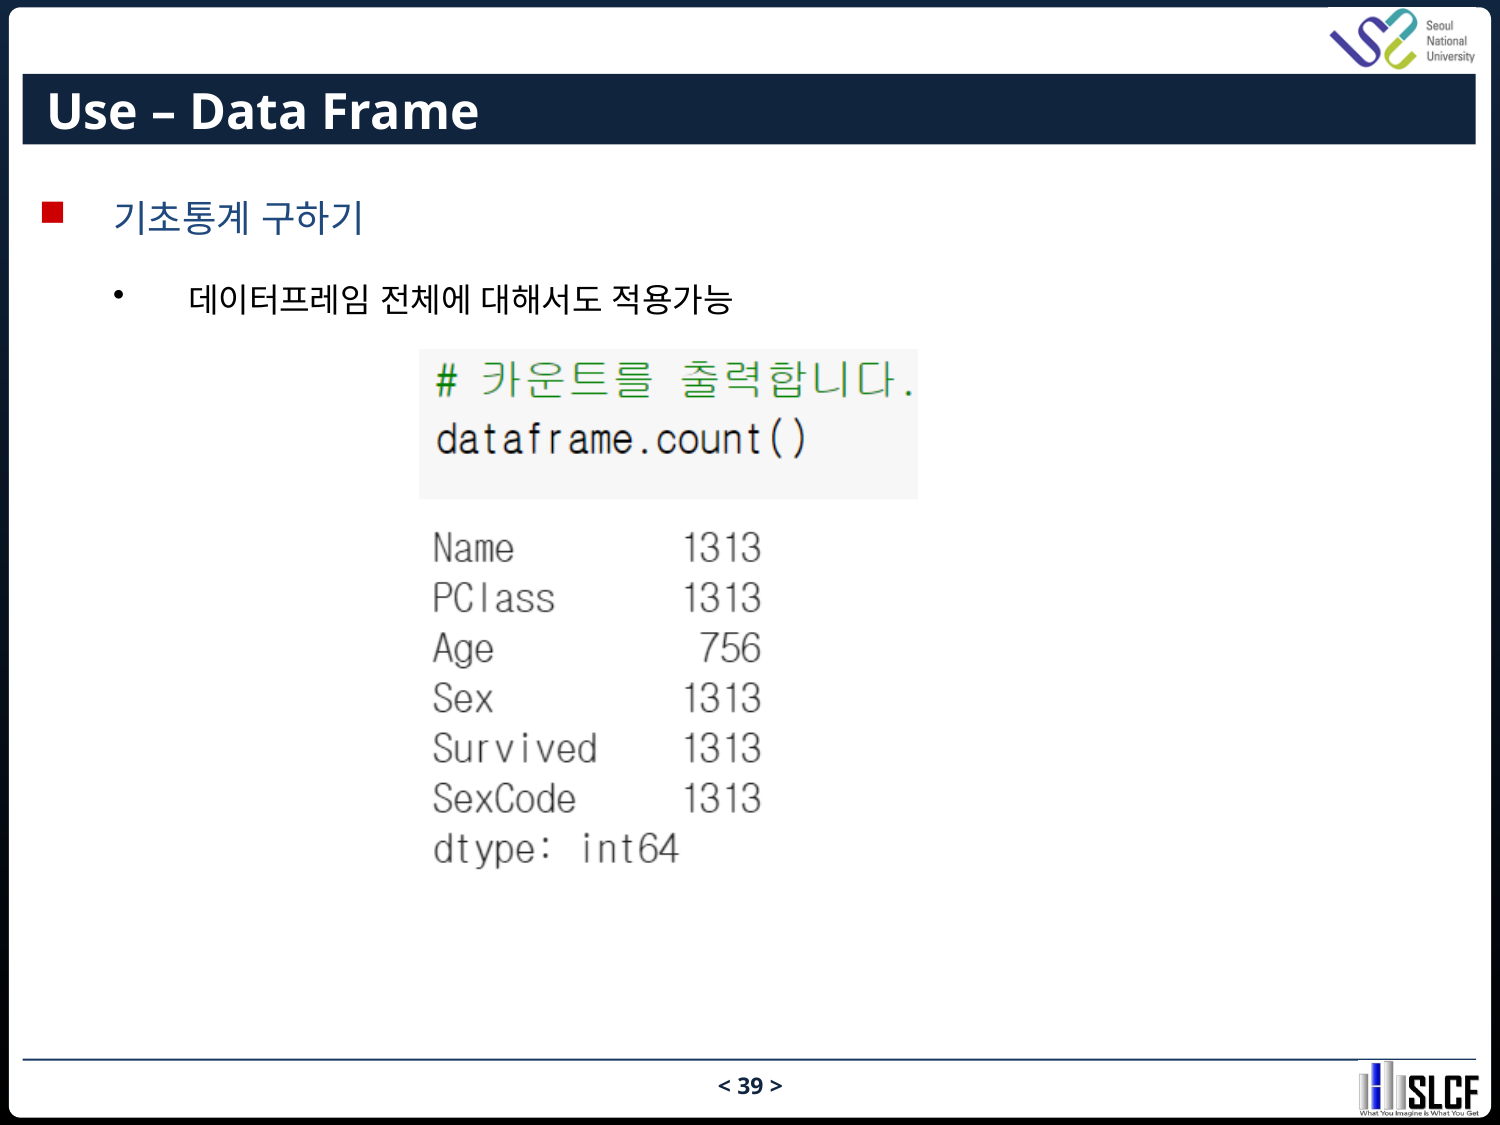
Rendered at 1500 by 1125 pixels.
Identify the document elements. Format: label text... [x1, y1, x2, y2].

picture [418, 349, 918, 899]
picture [1358, 1060, 1481, 1117]
title Use – Data Frame [22, 73, 1476, 145]
picture [1328, 7, 1476, 70]
list 기초통계 구하기 데이터프레임 전체에 대해서도 적용가능 [38, 172, 1377, 811]
